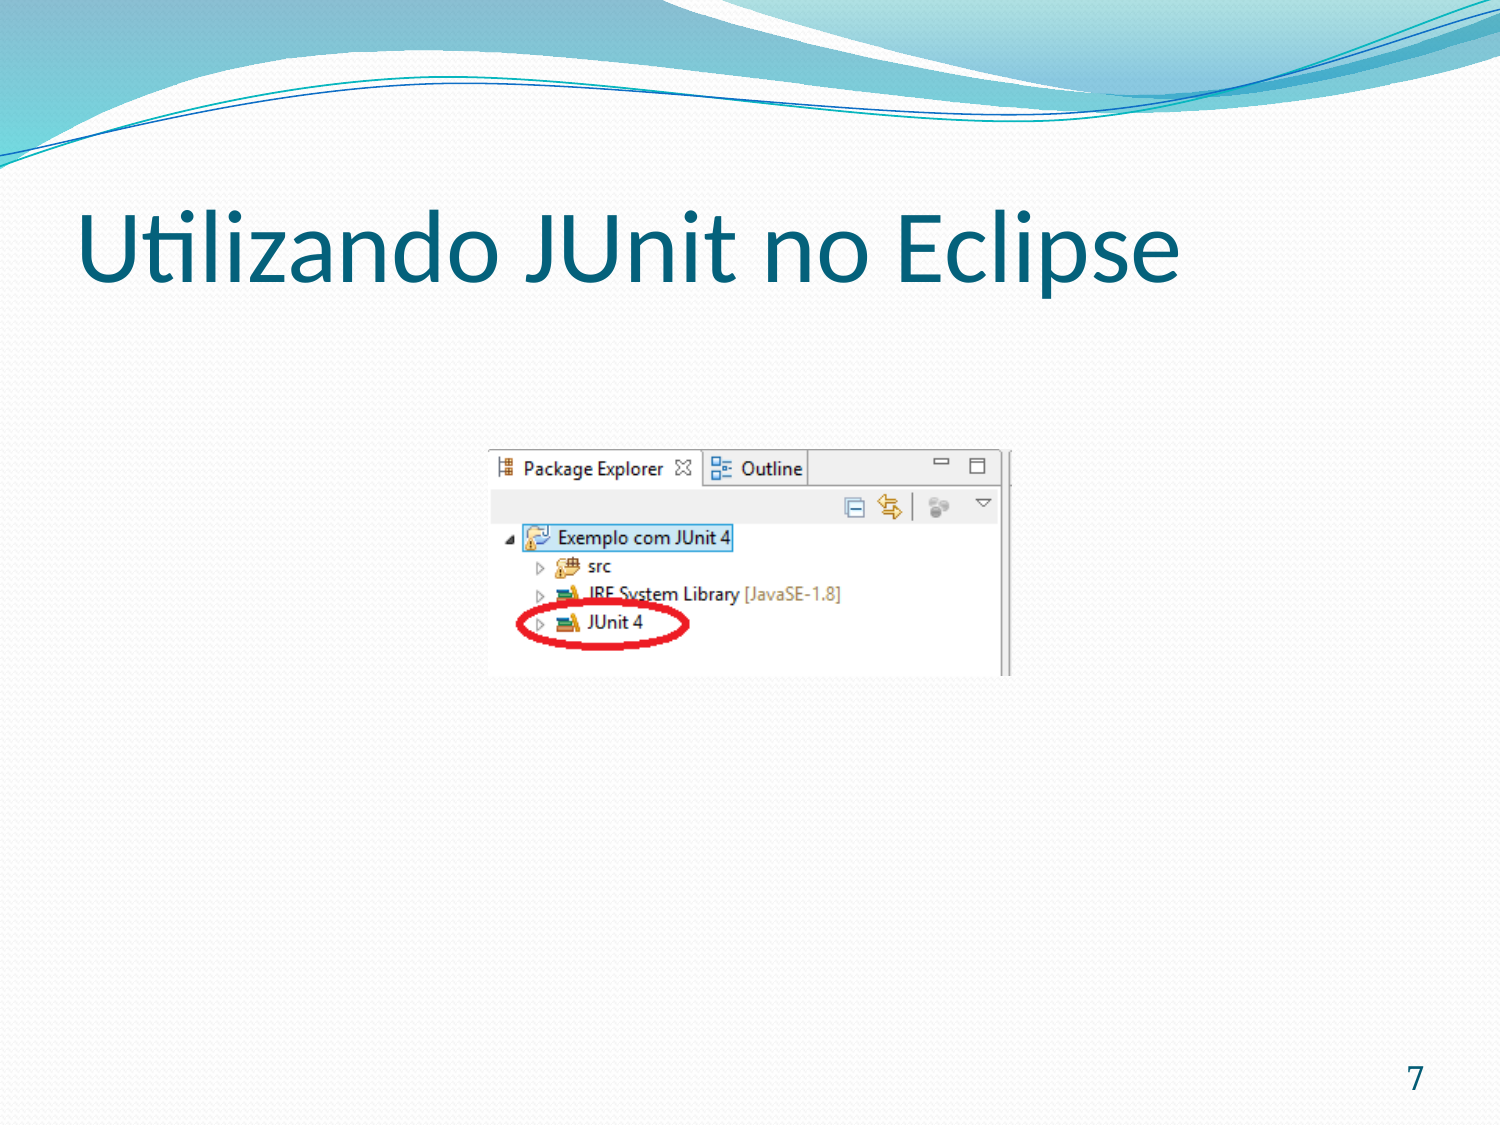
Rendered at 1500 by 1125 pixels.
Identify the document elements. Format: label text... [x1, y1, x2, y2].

slide_number 7 [1299, 1042, 1425, 1103]
title Utilizando JUnit no Eclipse [74, 115, 1426, 304]
picture [487, 448, 1012, 676]
